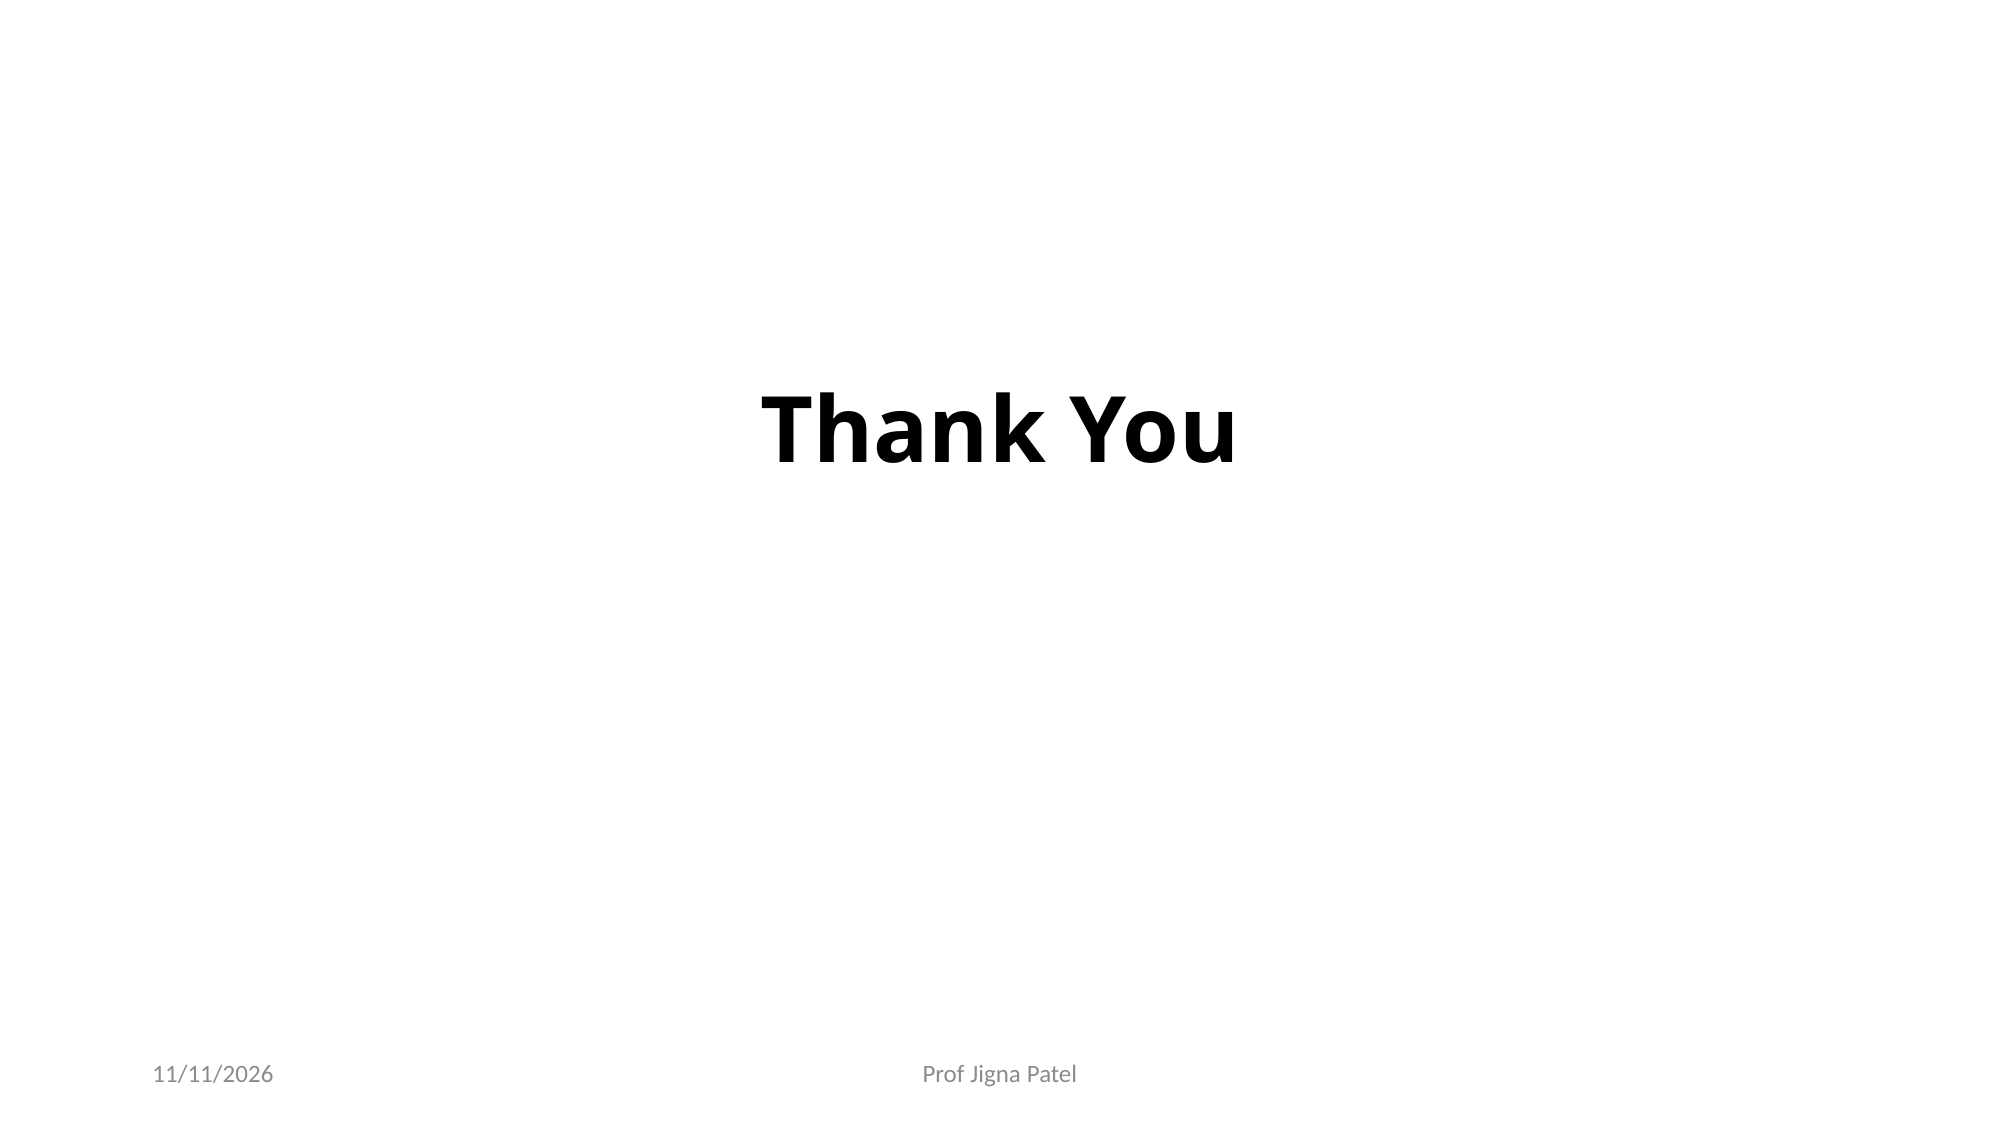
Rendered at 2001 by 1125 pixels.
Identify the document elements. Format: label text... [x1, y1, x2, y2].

title Thank You [137, 323, 1863, 542]
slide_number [137, 1042, 588, 1103]
footer Prof Jigna Patel [662, 1042, 1338, 1103]
